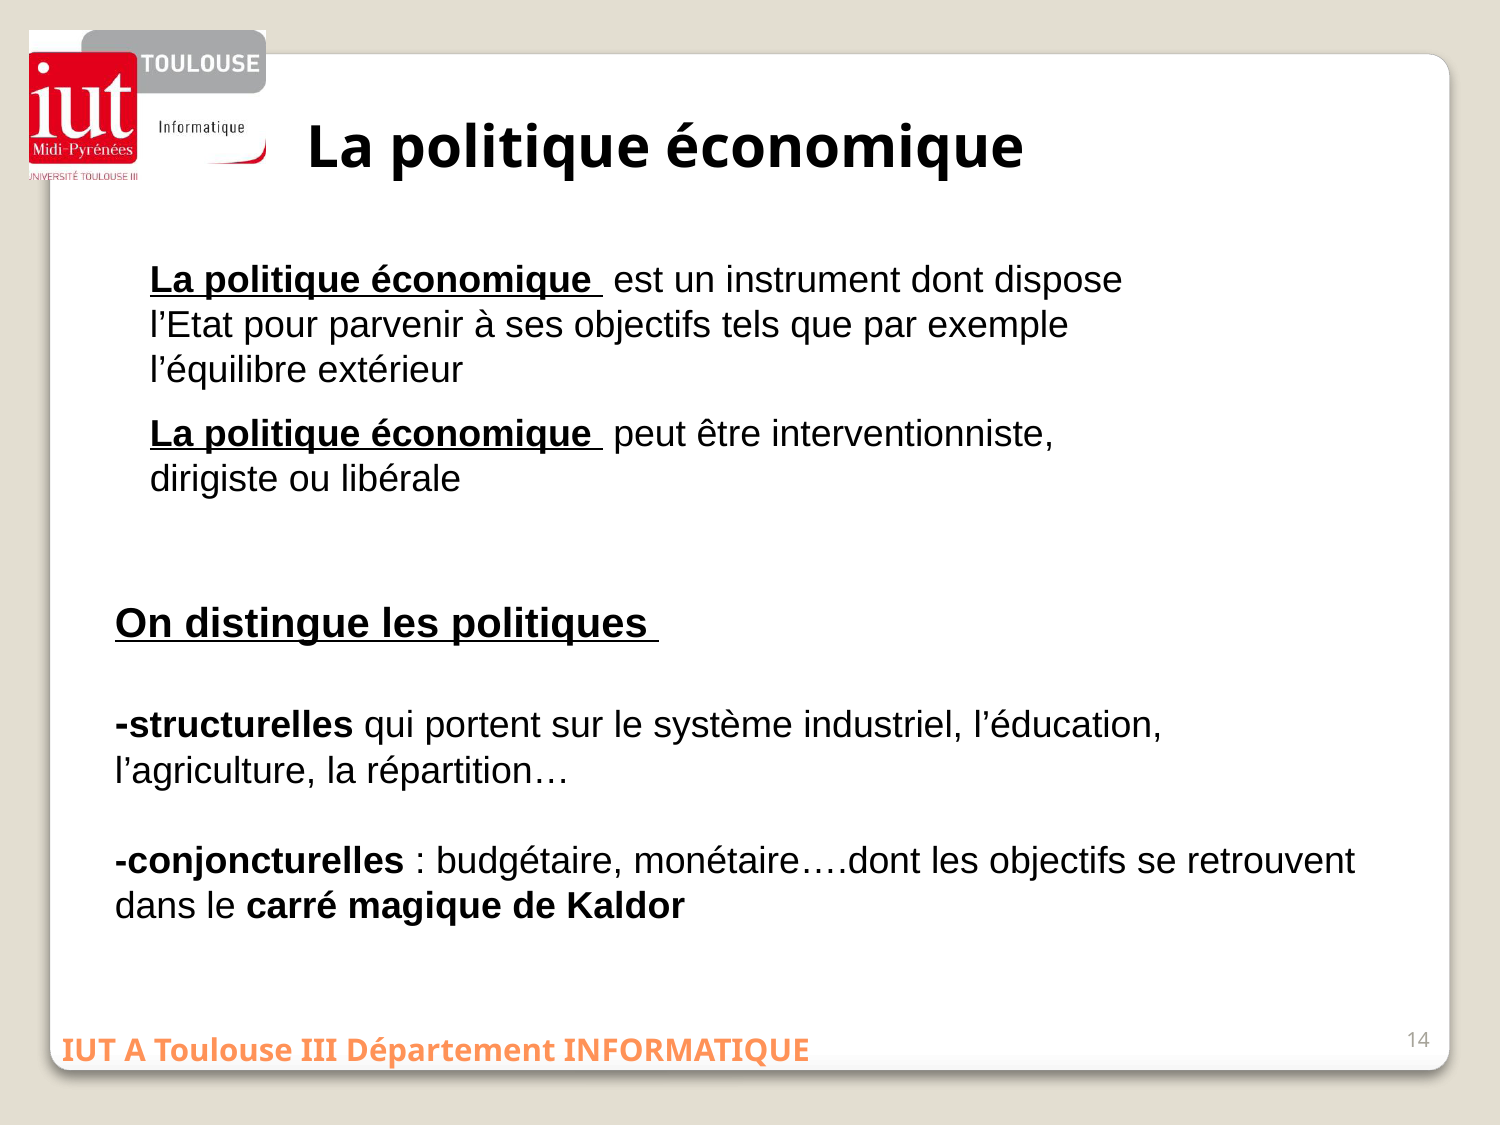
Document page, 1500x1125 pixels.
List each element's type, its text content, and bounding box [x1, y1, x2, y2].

slide_number 14 [1369, 1002, 1445, 1063]
text_box IUT A Toulouse III Département INFORMATIQUE [47, 1022, 1140, 1083]
text_box On distingue les politiques -structurelles qui portent sur le système industriel, l’éducation, l’agriculture, la répartition… -conjoncturelles : budgétaire, monétaire….dont les objectifs se retrouvent dans le carré magique de Kaldor [100, 493, 1388, 934]
text_box La politique économique [272, 101, 1125, 183]
picture [29, 30, 266, 180]
text_box La politique économique est un instrument dont dispose l’Etat pour parvenir à ses objectifs tels que par exemple l’équilibre extérieur La politique économique peut être interventionniste, dirigiste ou libérale [135, 183, 1160, 493]
